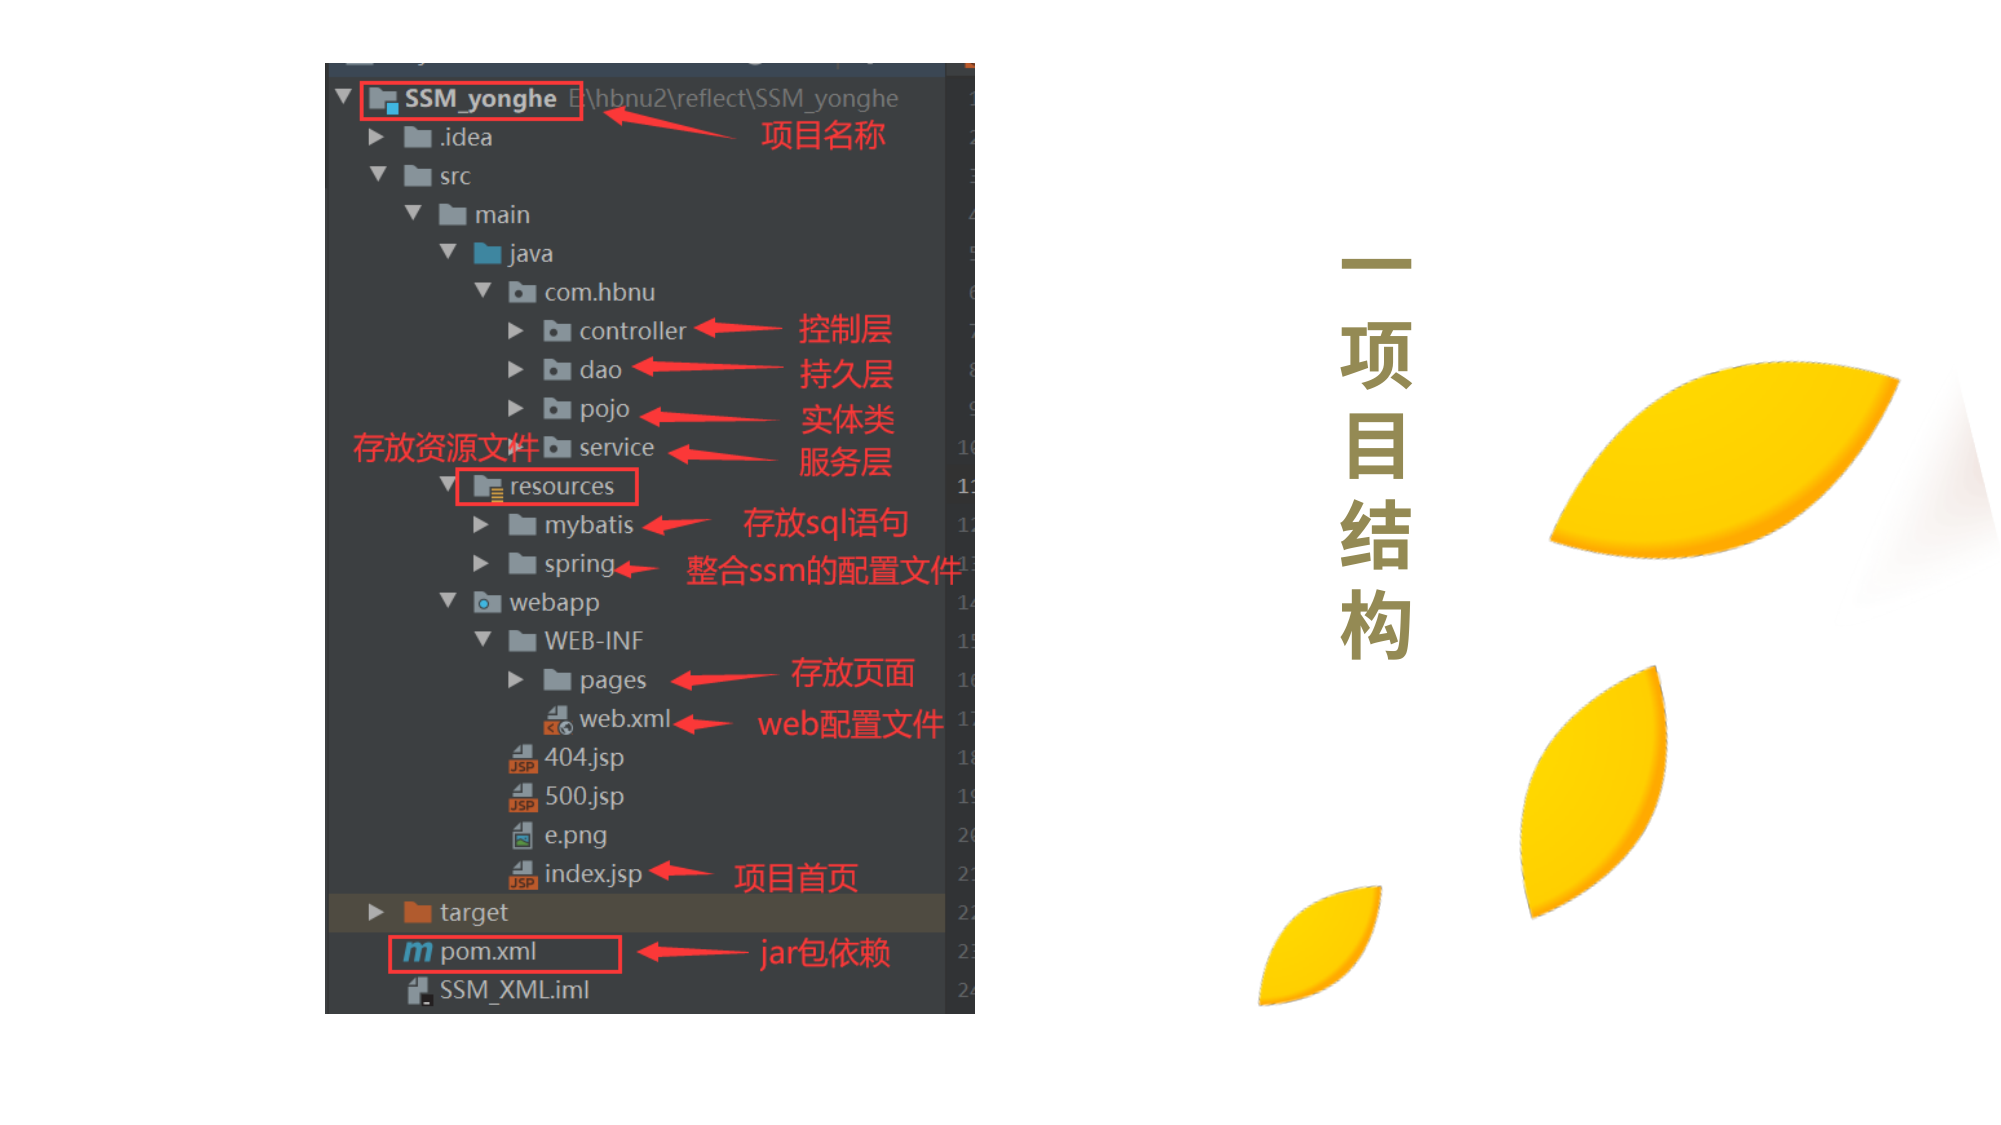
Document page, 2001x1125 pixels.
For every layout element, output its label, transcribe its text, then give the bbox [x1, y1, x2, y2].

text_box 一项目结构 [1323, 211, 1431, 386]
picture [325, 63, 2000, 1125]
